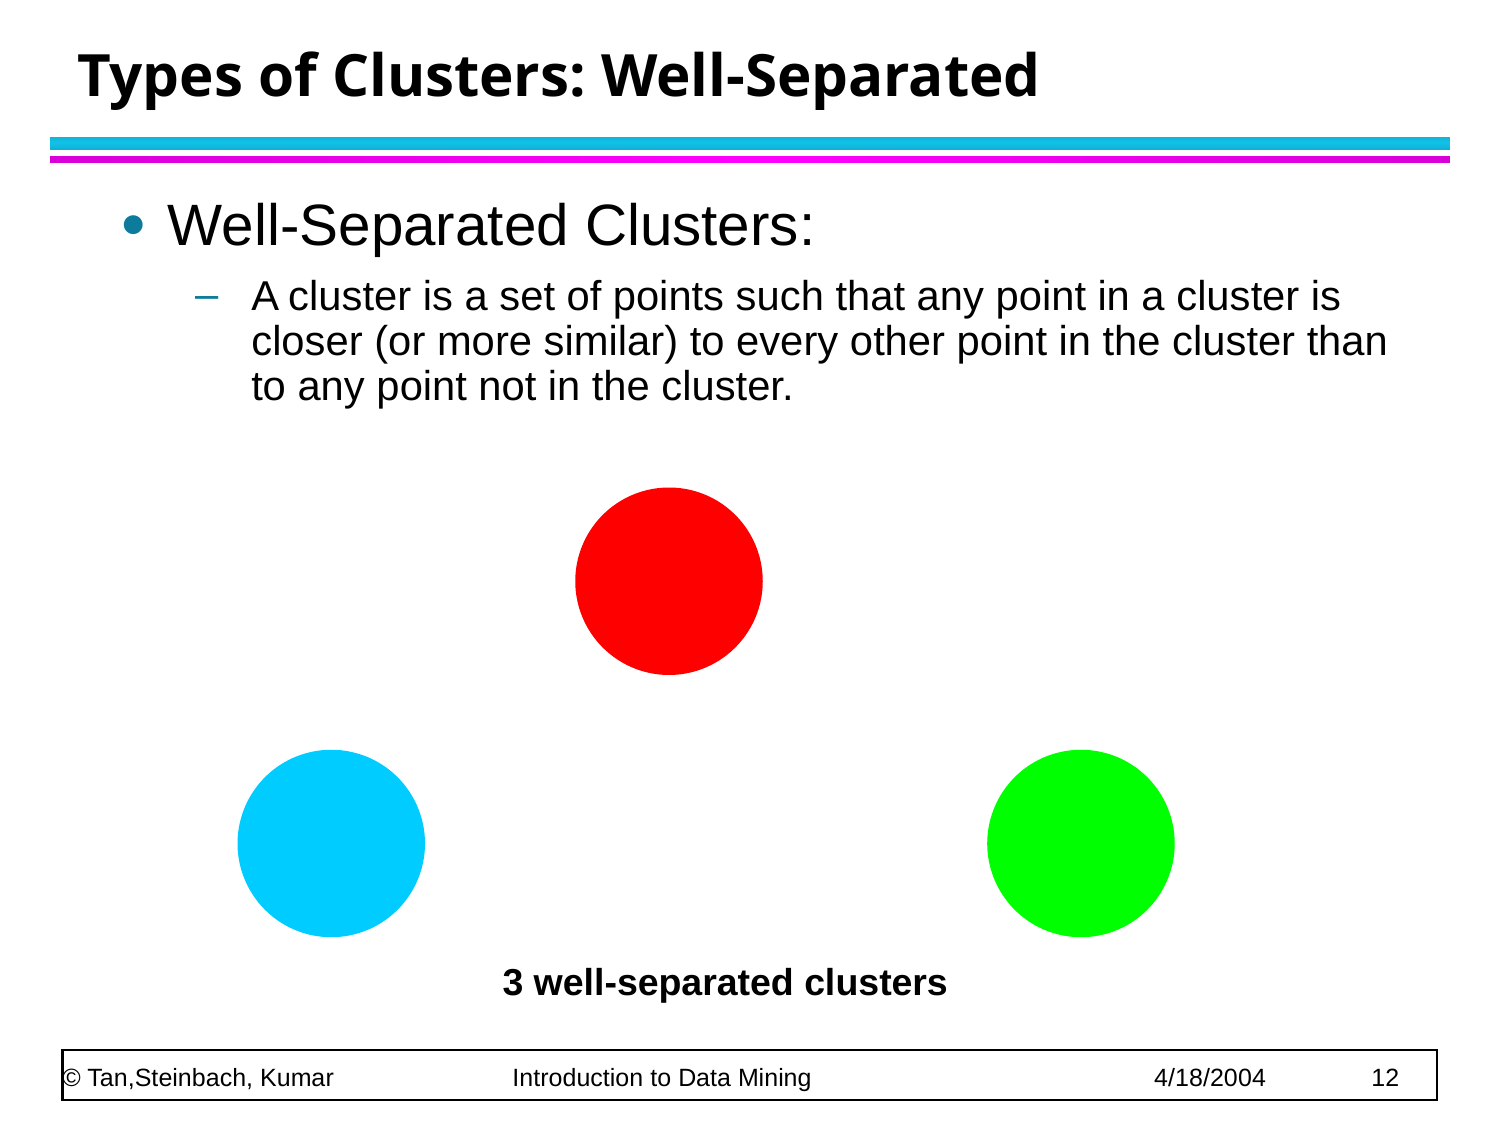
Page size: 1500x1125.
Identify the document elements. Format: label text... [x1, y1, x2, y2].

list Well-Separated Clusters: A cluster is a set of points such that any point in a cluster is closer (or more similar) to every other point in the cluster than to any point not in the cluster. [104, 187, 1418, 1026]
text_box [237, 749, 426, 938]
text_box [987, 749, 1175, 938]
text_box [575, 487, 763, 676]
text_box 3 well-separated clusters [487, 950, 1013, 1011]
title Types of Clusters: Well-Separated [62, 24, 1421, 116]
